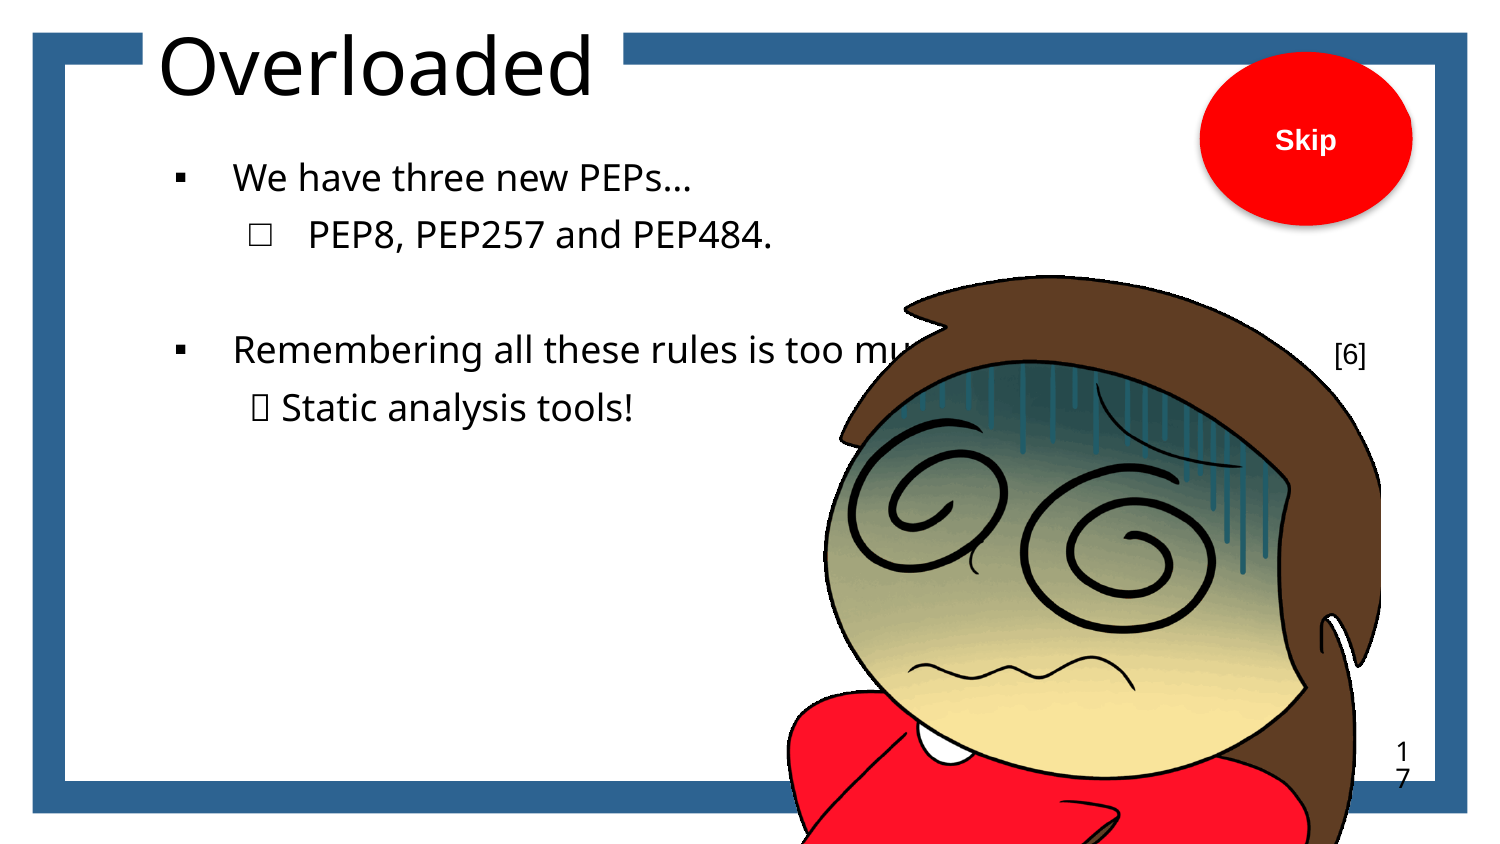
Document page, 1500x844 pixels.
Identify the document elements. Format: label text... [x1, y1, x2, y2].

text_box Skip [1201, 53, 1411, 224]
picture [750, 263, 1381, 844]
slide_number 17 [1385, 718, 1430, 788]
title Overloaded [142, 0, 624, 138]
list We have three new PEPs… PEP8, PEP257 and PEP484. Remembering all these rules is too much.  Static analysis tools! [142, 138, 1358, 731]
